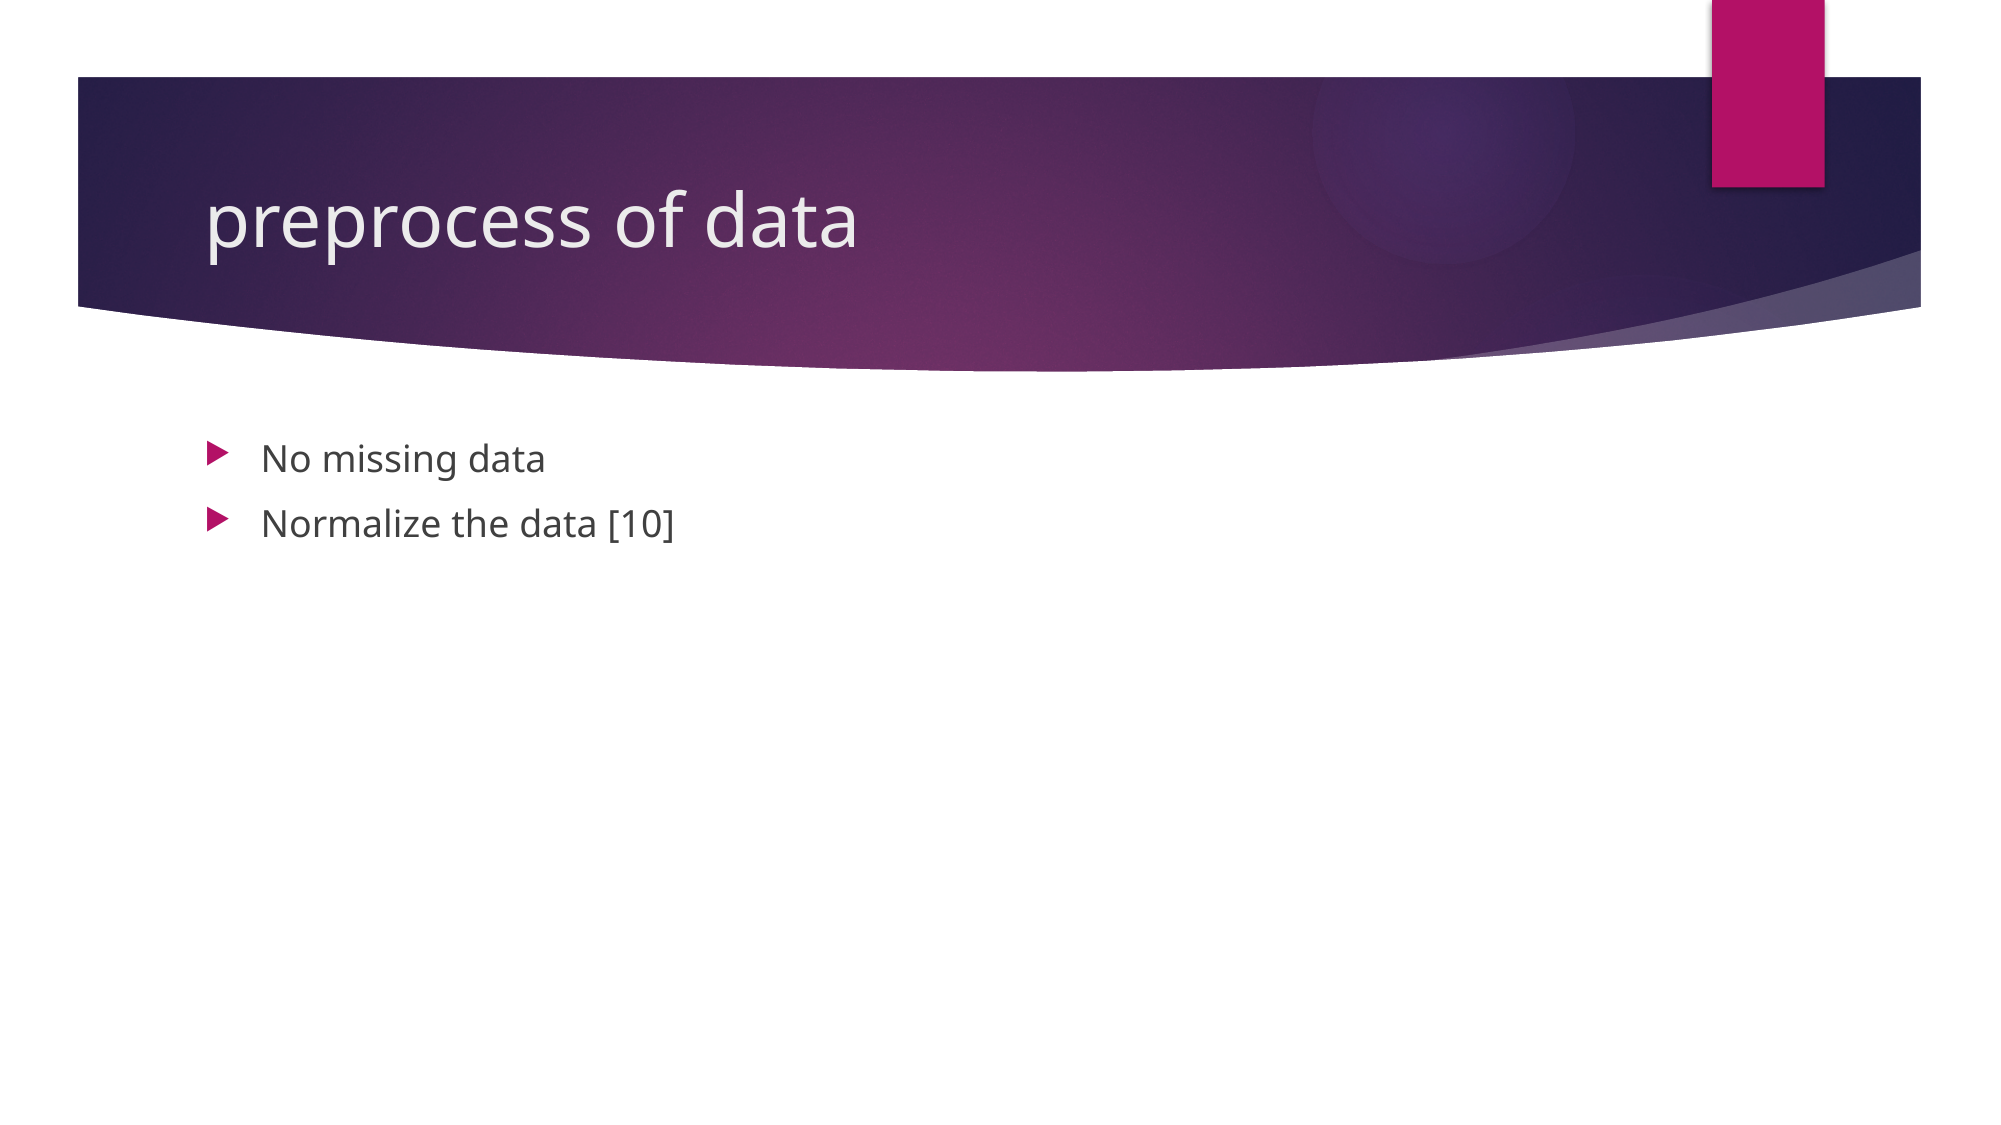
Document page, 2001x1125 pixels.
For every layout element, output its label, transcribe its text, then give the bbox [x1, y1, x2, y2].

list No missing data Normalize the data [10] [189, 427, 1638, 988]
title preprocess of data [189, 159, 1627, 276]
